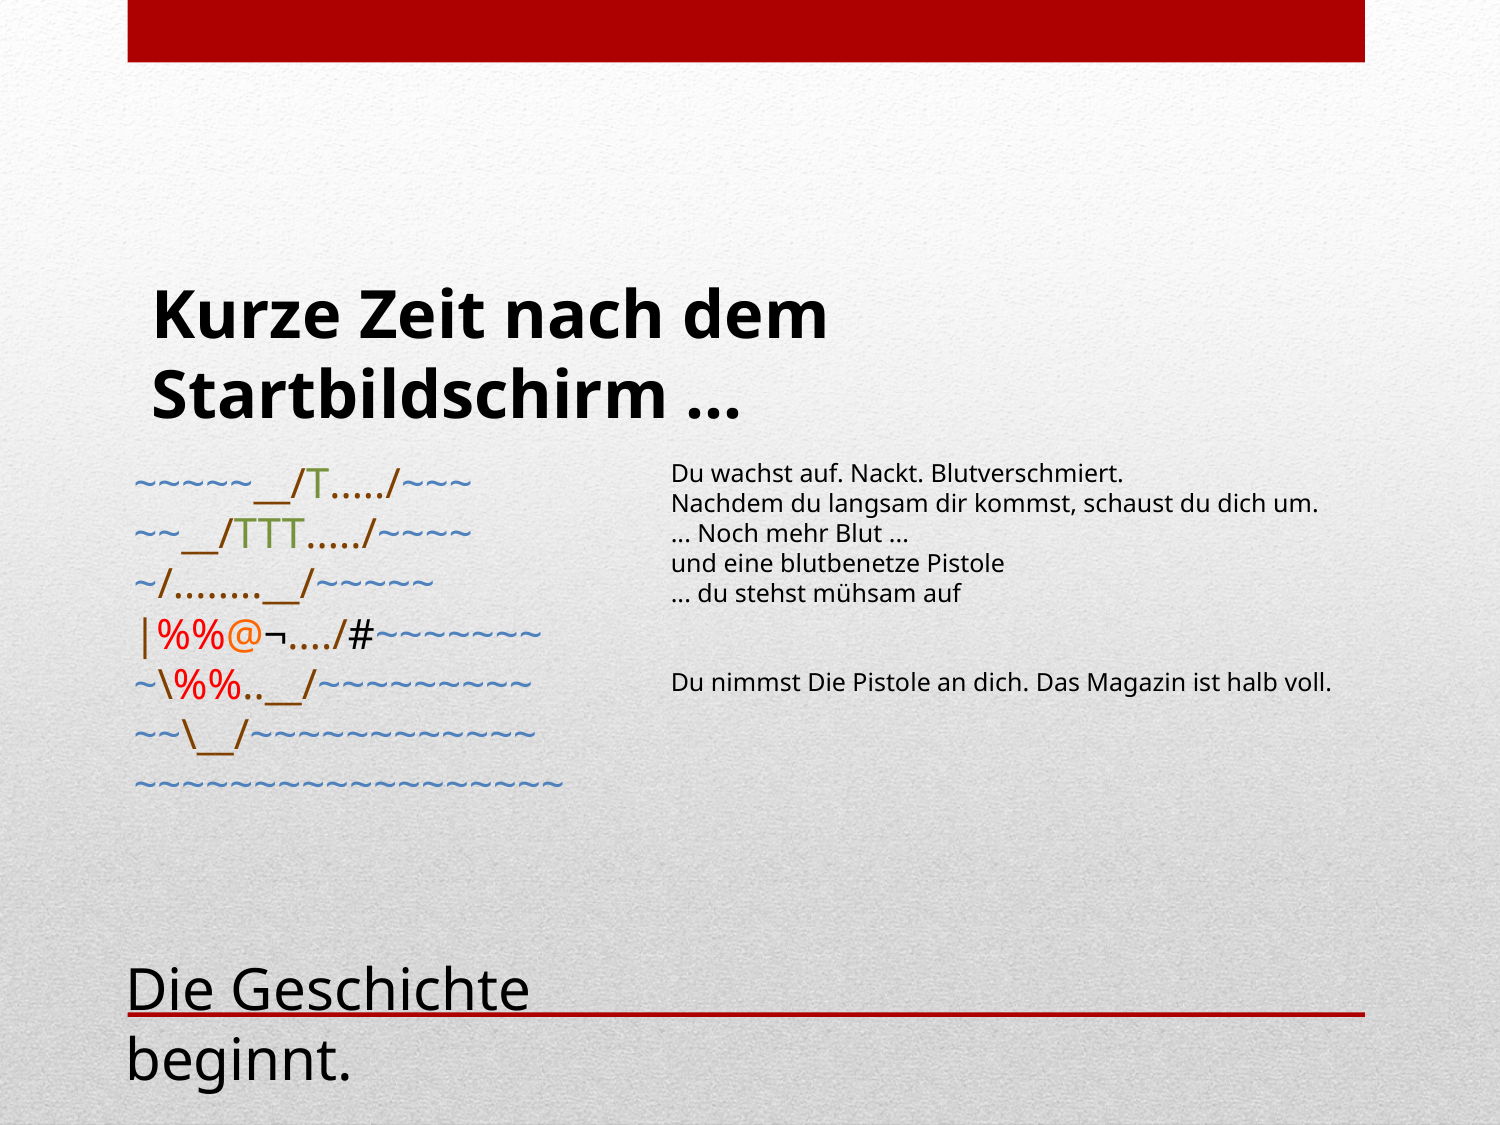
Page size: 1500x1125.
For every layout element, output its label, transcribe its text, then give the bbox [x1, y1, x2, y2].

text_box Kurze Zeit nach dem Startbildschirm ... [136, 264, 1373, 439]
text_box Die Geschichte beginnt. [110, 944, 764, 1100]
text_box Du wachst auf. Nackt. Blutverschmiert. Nachdem du langsam dir kommst, schaust du dich um. ... Noch mehr Blut ... und eine blutbenetze Pistole ... du stehst mühsam auf Du nimmst Die Pistole an dich. Das Magazin ist halb voll. [655, 449, 1373, 844]
text_box ~~~~~__/T...../~~~ ~~__/TTT...../~~~~ ~/........__/~~~~~ |%%@¬..../#~~~~~~~ ~\%%..__/~~~~~~~~~ ~~\__/~~~~~~~~~~~~ ~~~~~~~~~~~~~~~~~~ [118, 449, 606, 844]
